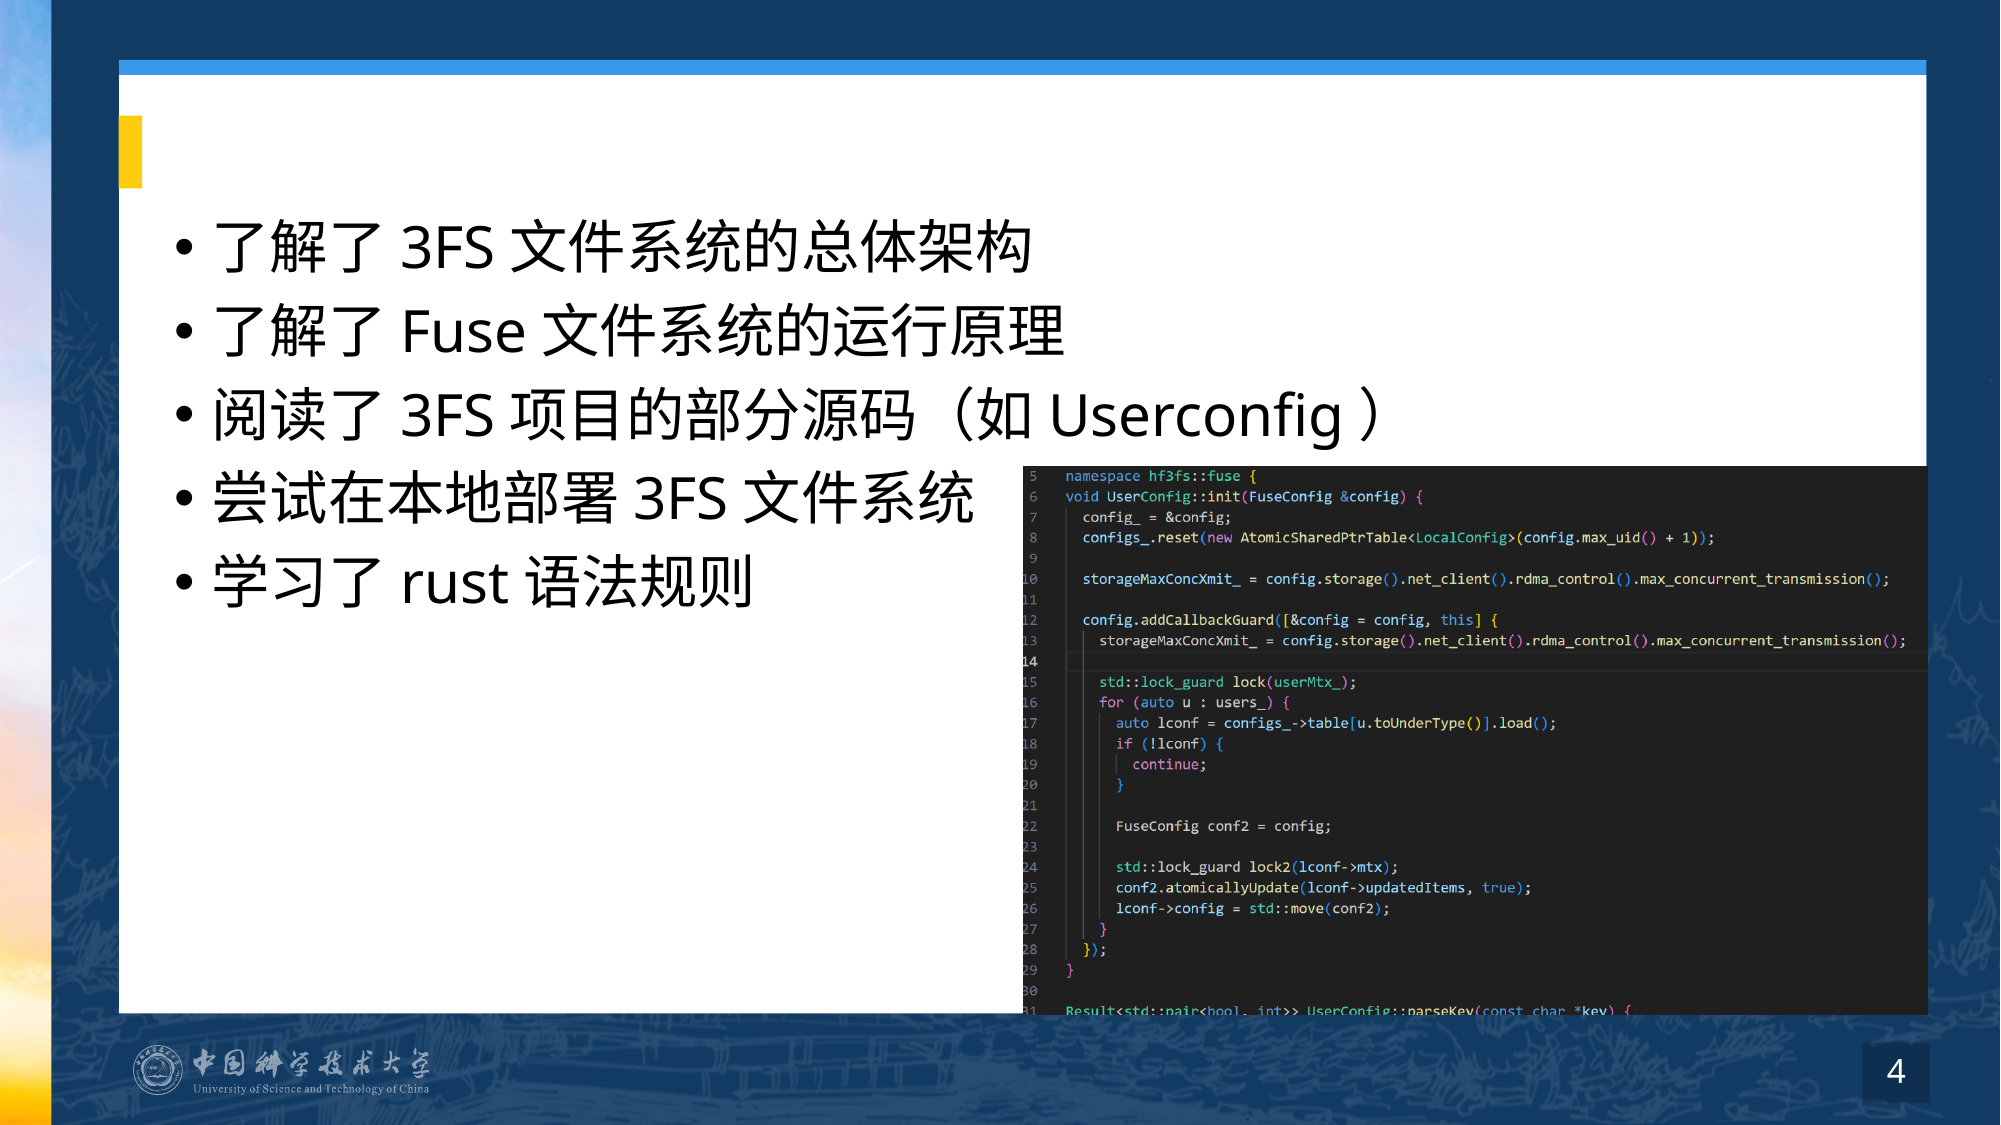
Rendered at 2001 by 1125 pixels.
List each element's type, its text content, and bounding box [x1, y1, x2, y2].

picture [0, 0, 51, 1125]
slide_number 4 [1862, 1042, 1931, 1103]
list 了解了3FS文件系统的总体架构 了解了Fuse文件系统的运行原理 阅读了3FS项目的部分源码（如Userconfig） 尝试在本地部署3FS文件系统 学习了rust语法规则 [159, 210, 1890, 974]
picture [1023, 466, 1928, 1015]
